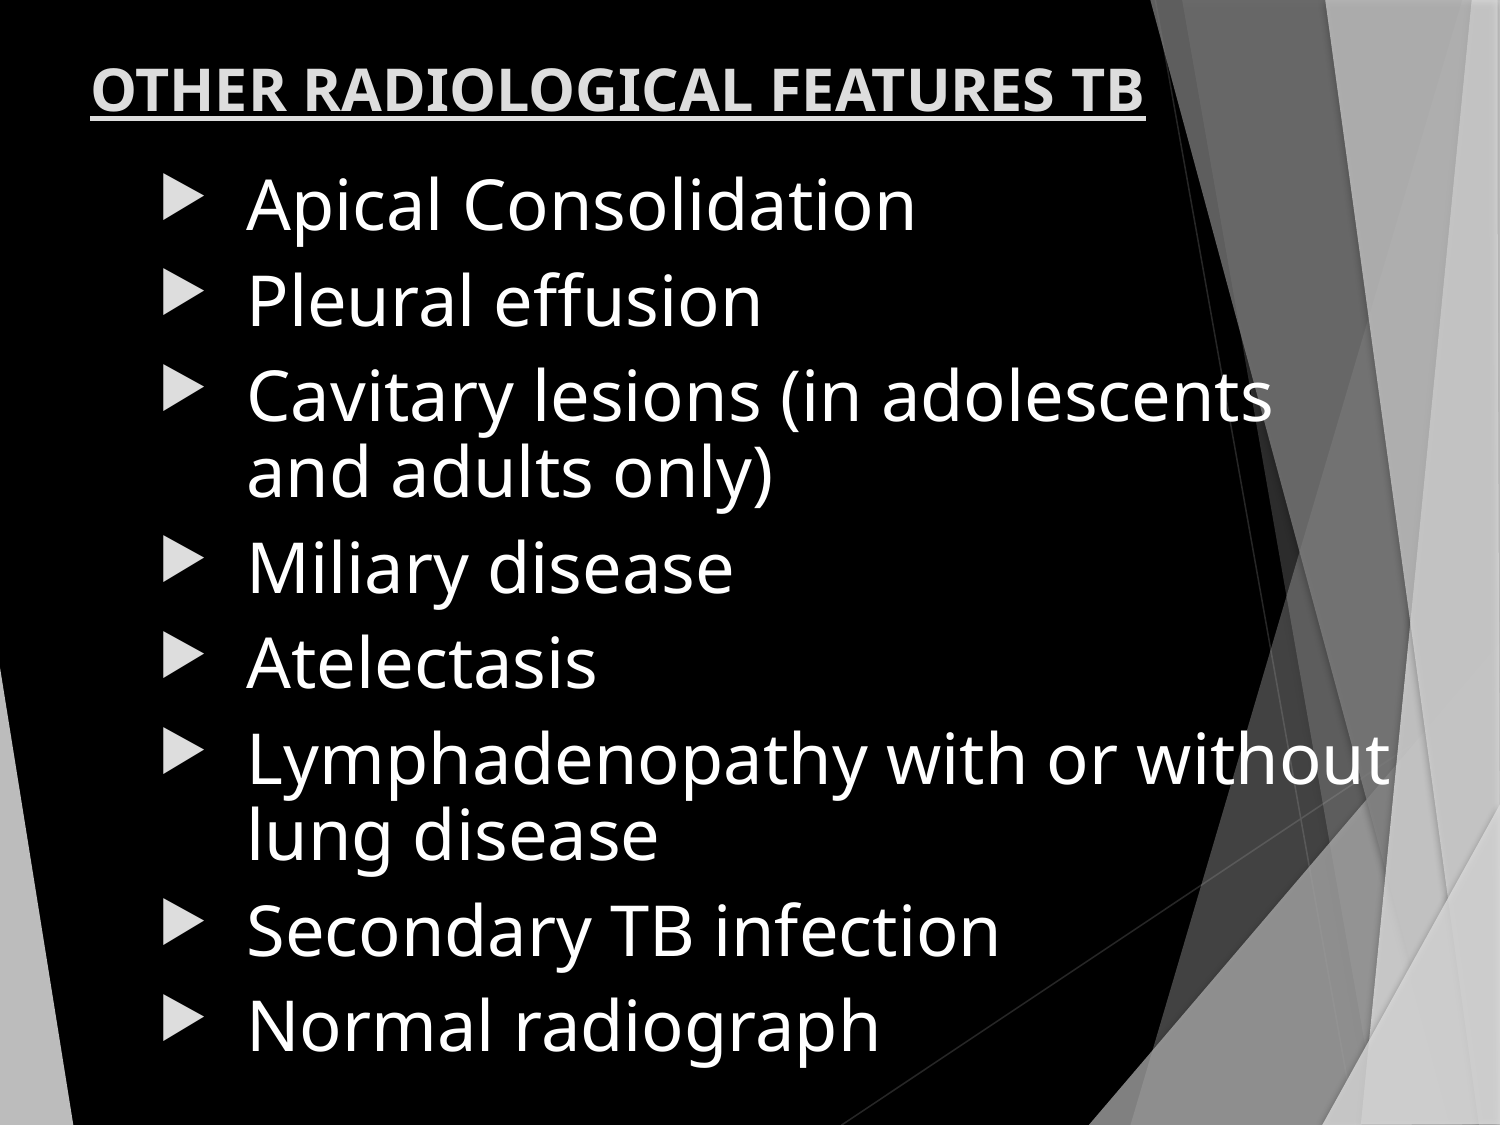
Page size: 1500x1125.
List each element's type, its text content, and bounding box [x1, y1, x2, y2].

list Apical Consolidation Pleural effusion Cavitary lesions (in adolescents and adults only) Miliary disease Atelectasis Lymphadenopathy with or without lung disease Secondary TB infection Normal radiograph [37, 162, 1425, 1075]
title OTHER RADIOLOGICAL FEATURES TB [75, 45, 1425, 162]
